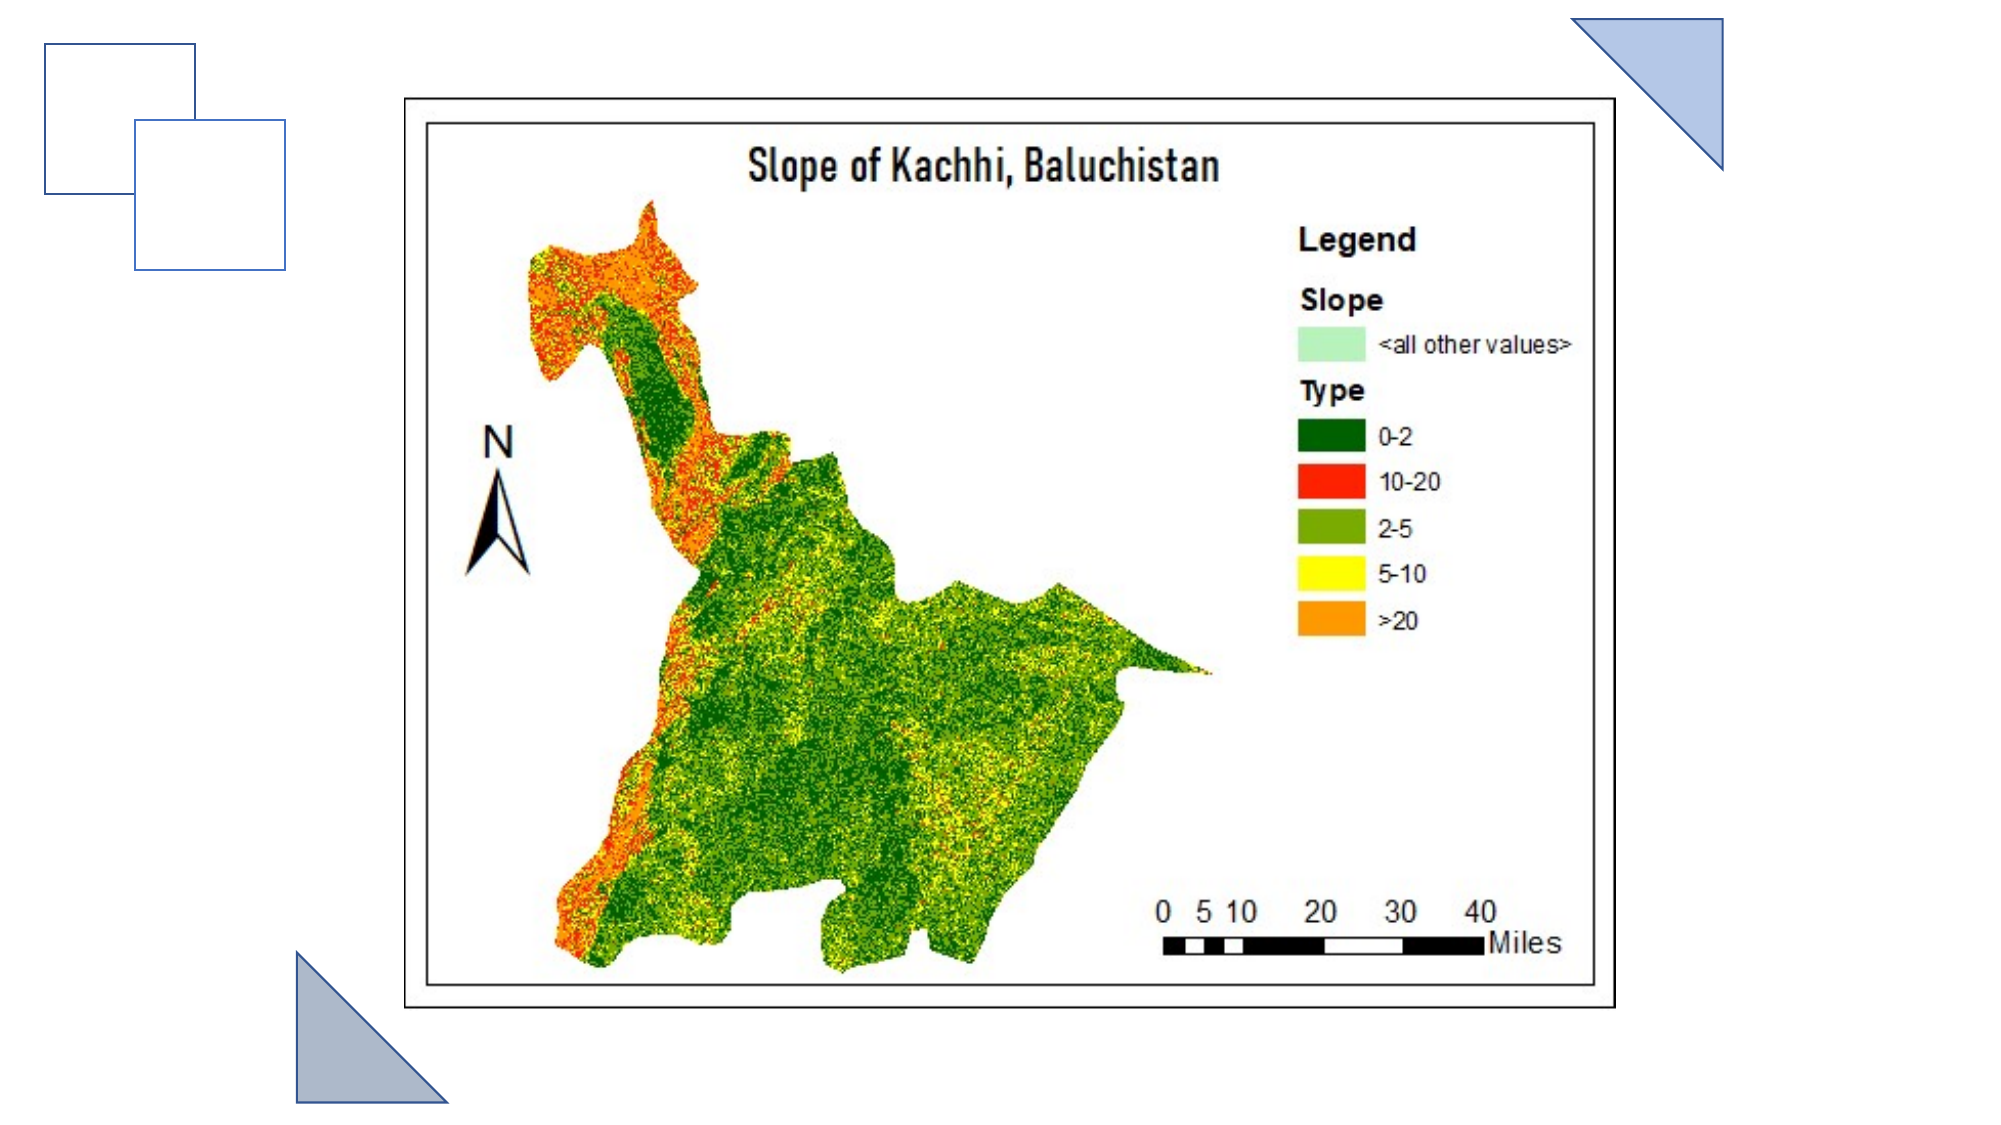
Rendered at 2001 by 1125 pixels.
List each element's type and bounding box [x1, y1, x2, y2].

text_box [134, 119, 286, 271]
text_box [44, 43, 196, 195]
list [404, 94, 1616, 1011]
text_box [1570, 18, 1724, 172]
text_box [295, 950, 450, 1104]
